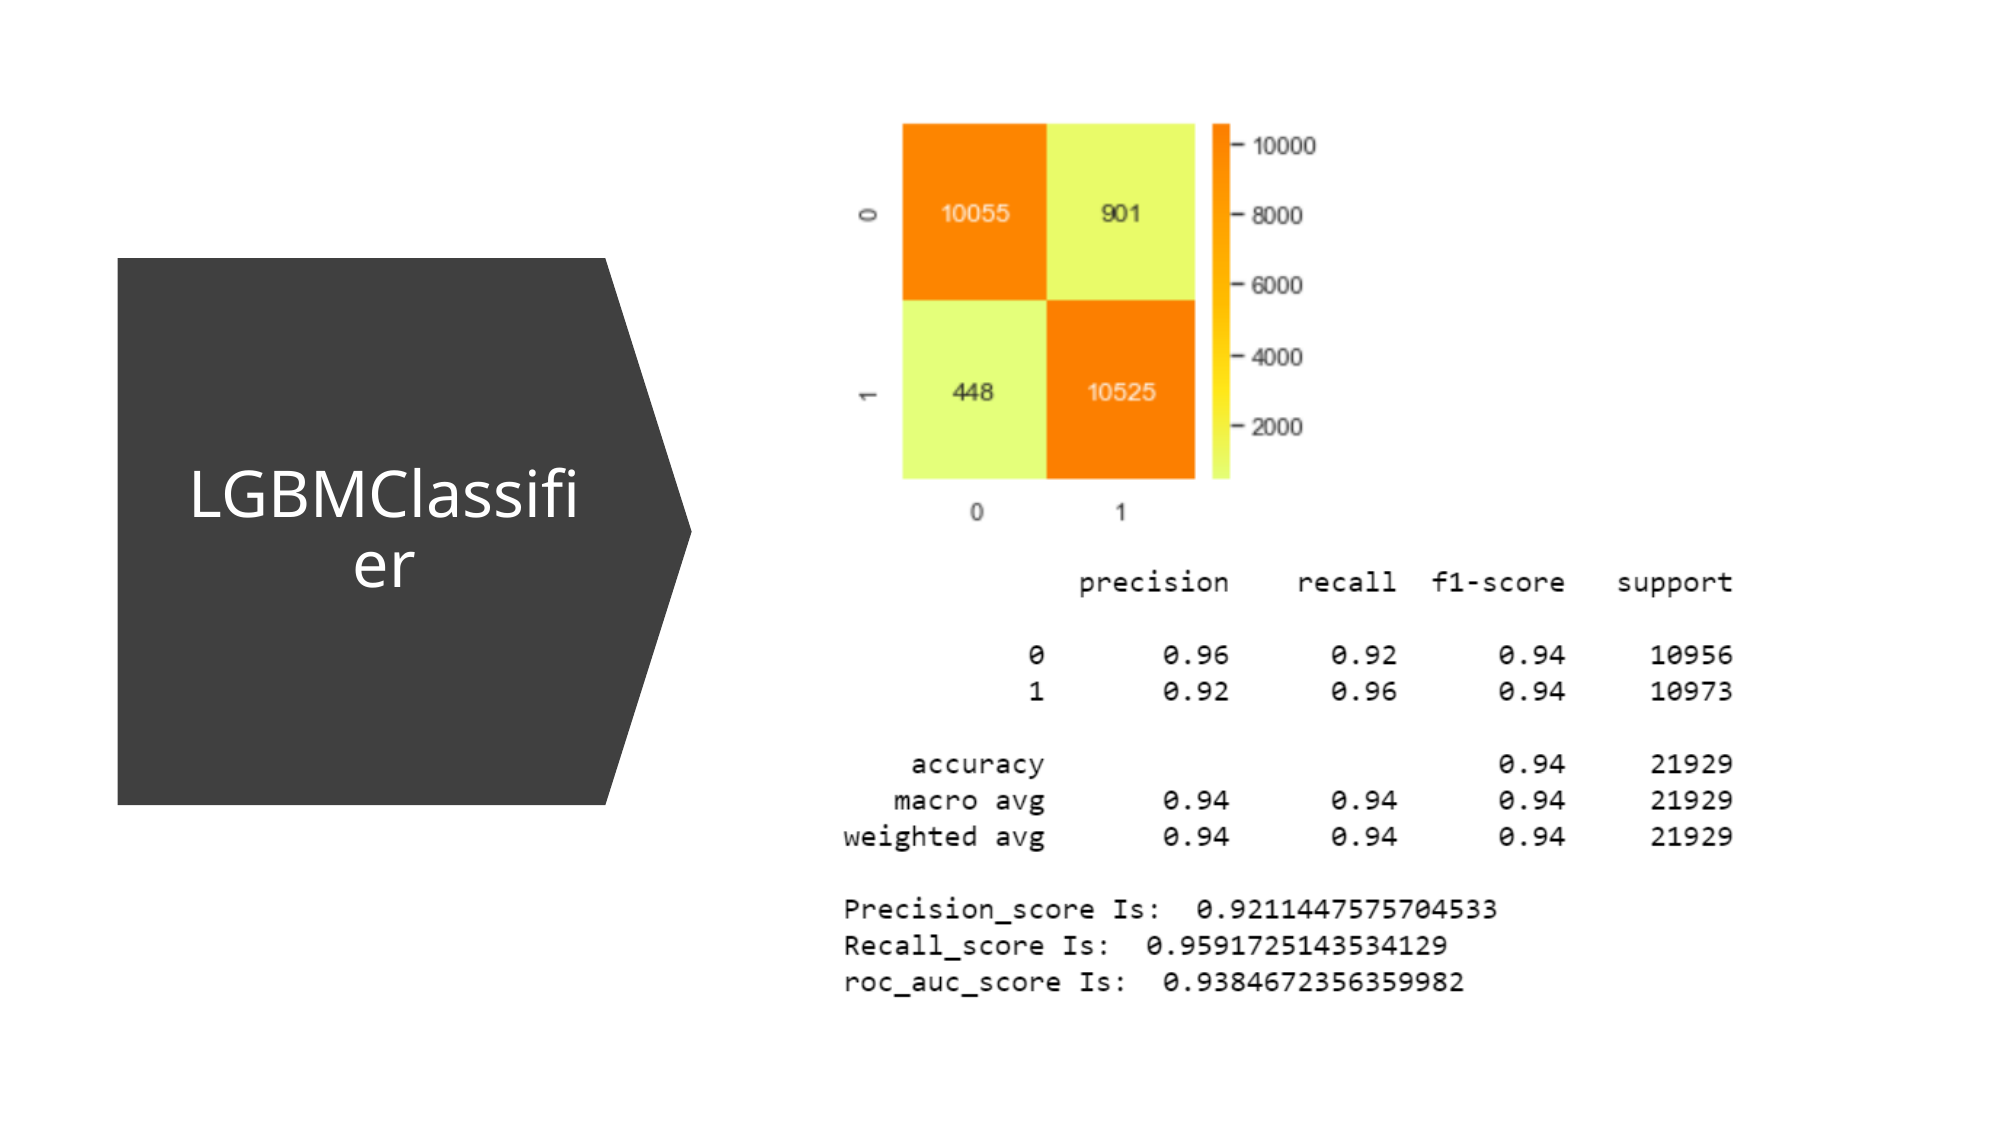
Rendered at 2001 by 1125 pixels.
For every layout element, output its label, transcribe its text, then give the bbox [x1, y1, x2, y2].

title LGBMClassifier [168, 322, 601, 741]
picture [827, 105, 1852, 1020]
text_box [116, 257, 693, 807]
